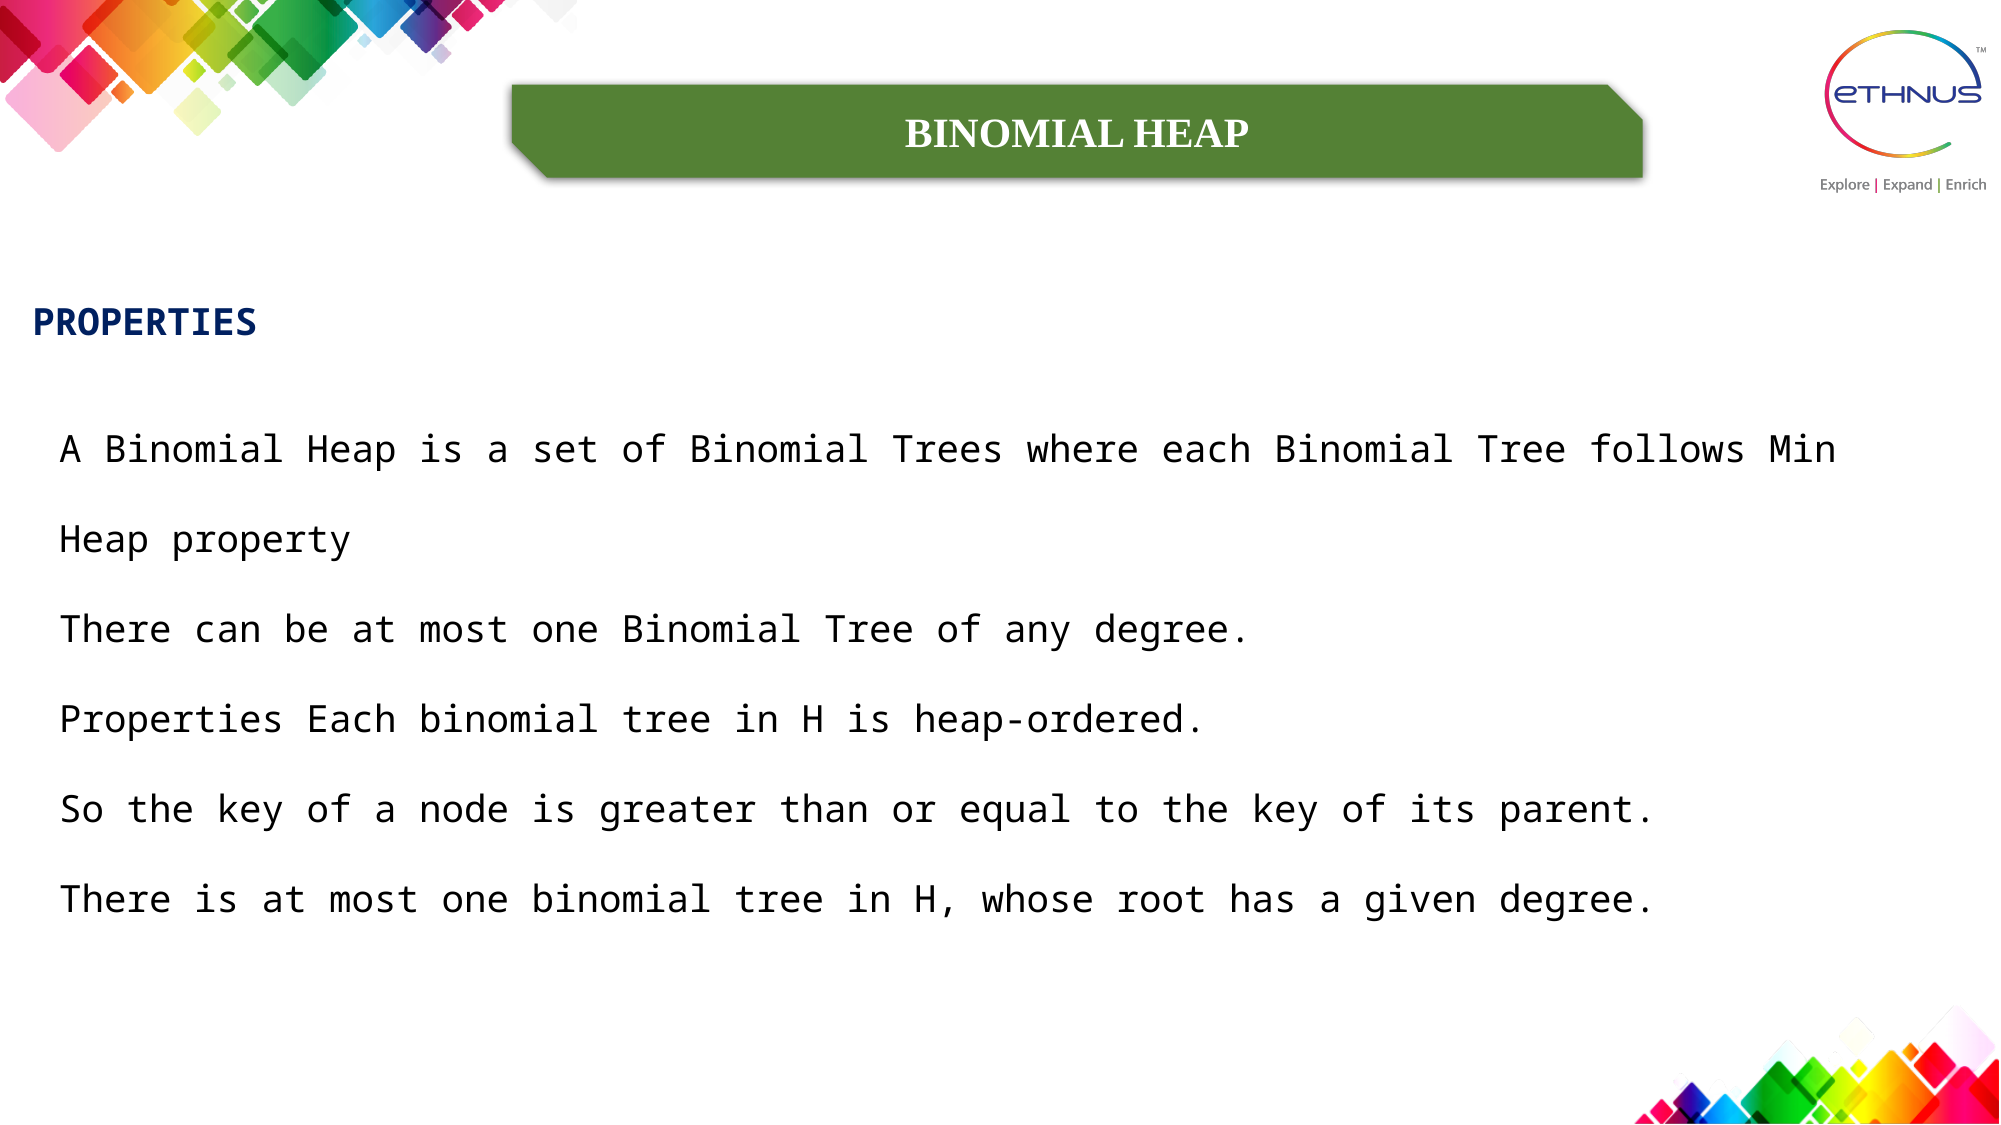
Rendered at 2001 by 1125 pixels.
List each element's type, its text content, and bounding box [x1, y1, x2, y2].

text_box PROPERTIES [17, 290, 721, 351]
picture [1821, 30, 1987, 193]
text_box A Binomial Heap is a set of Binomial Trees where each Binomial Tree follows Min Heap property There can be at most one Binomial Tree of any degree. Properties Each binomial tree in H is heap-ordered. So the key of a node is greater than or equal to the key of its parent. There is at most one binomial tree in H, whose root has a given degree. [44, 372, 1949, 928]
text_box BINOMIAL HEAP [531, 84, 1643, 178]
picture [1582, 1005, 2000, 1125]
picture [0, 0, 578, 153]
